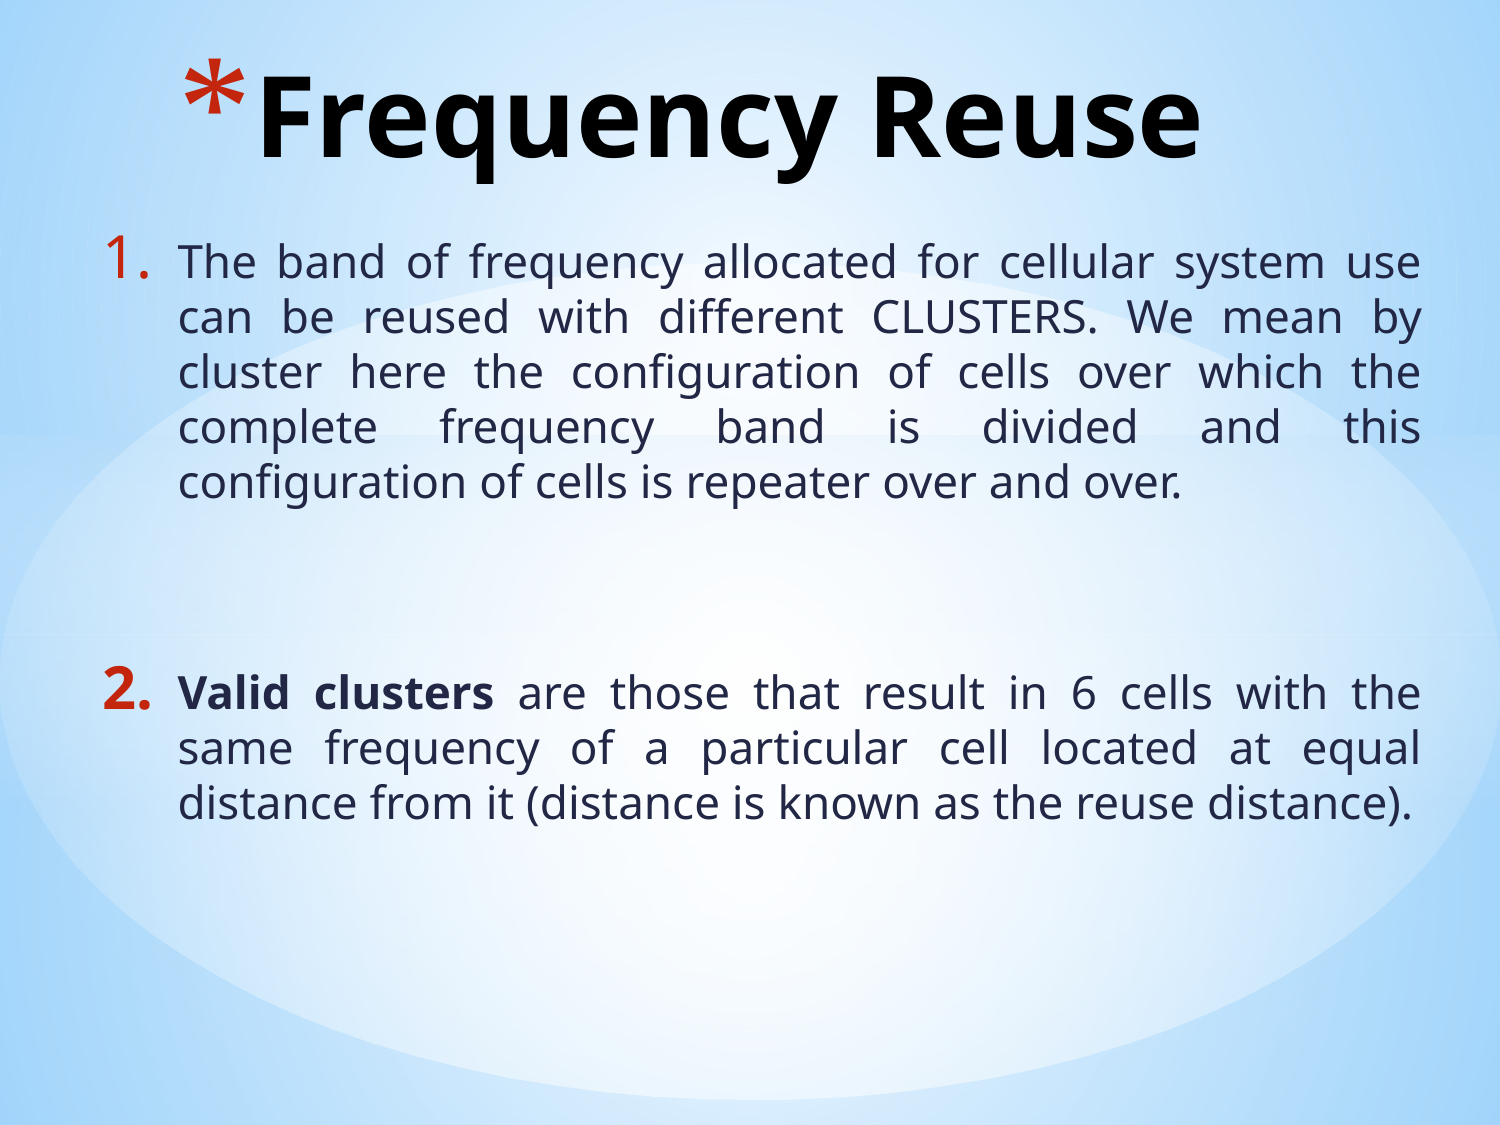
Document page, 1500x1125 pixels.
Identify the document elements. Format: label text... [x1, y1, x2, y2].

subtitle The band of frequency allocated for cellular system use can be reused with different CLUSTERS. We mean by cluster here the configuration of cells over which the complete frequency band is divided and this configuration of cells is repeater over and over. Valid clusters are those that result in 6 cells with the same frequency of a particular cell located at equal distance from it (distance is known as the reuse distance). [87, 224, 1438, 963]
title Frequency Reuse [134, 37, 1425, 263]
